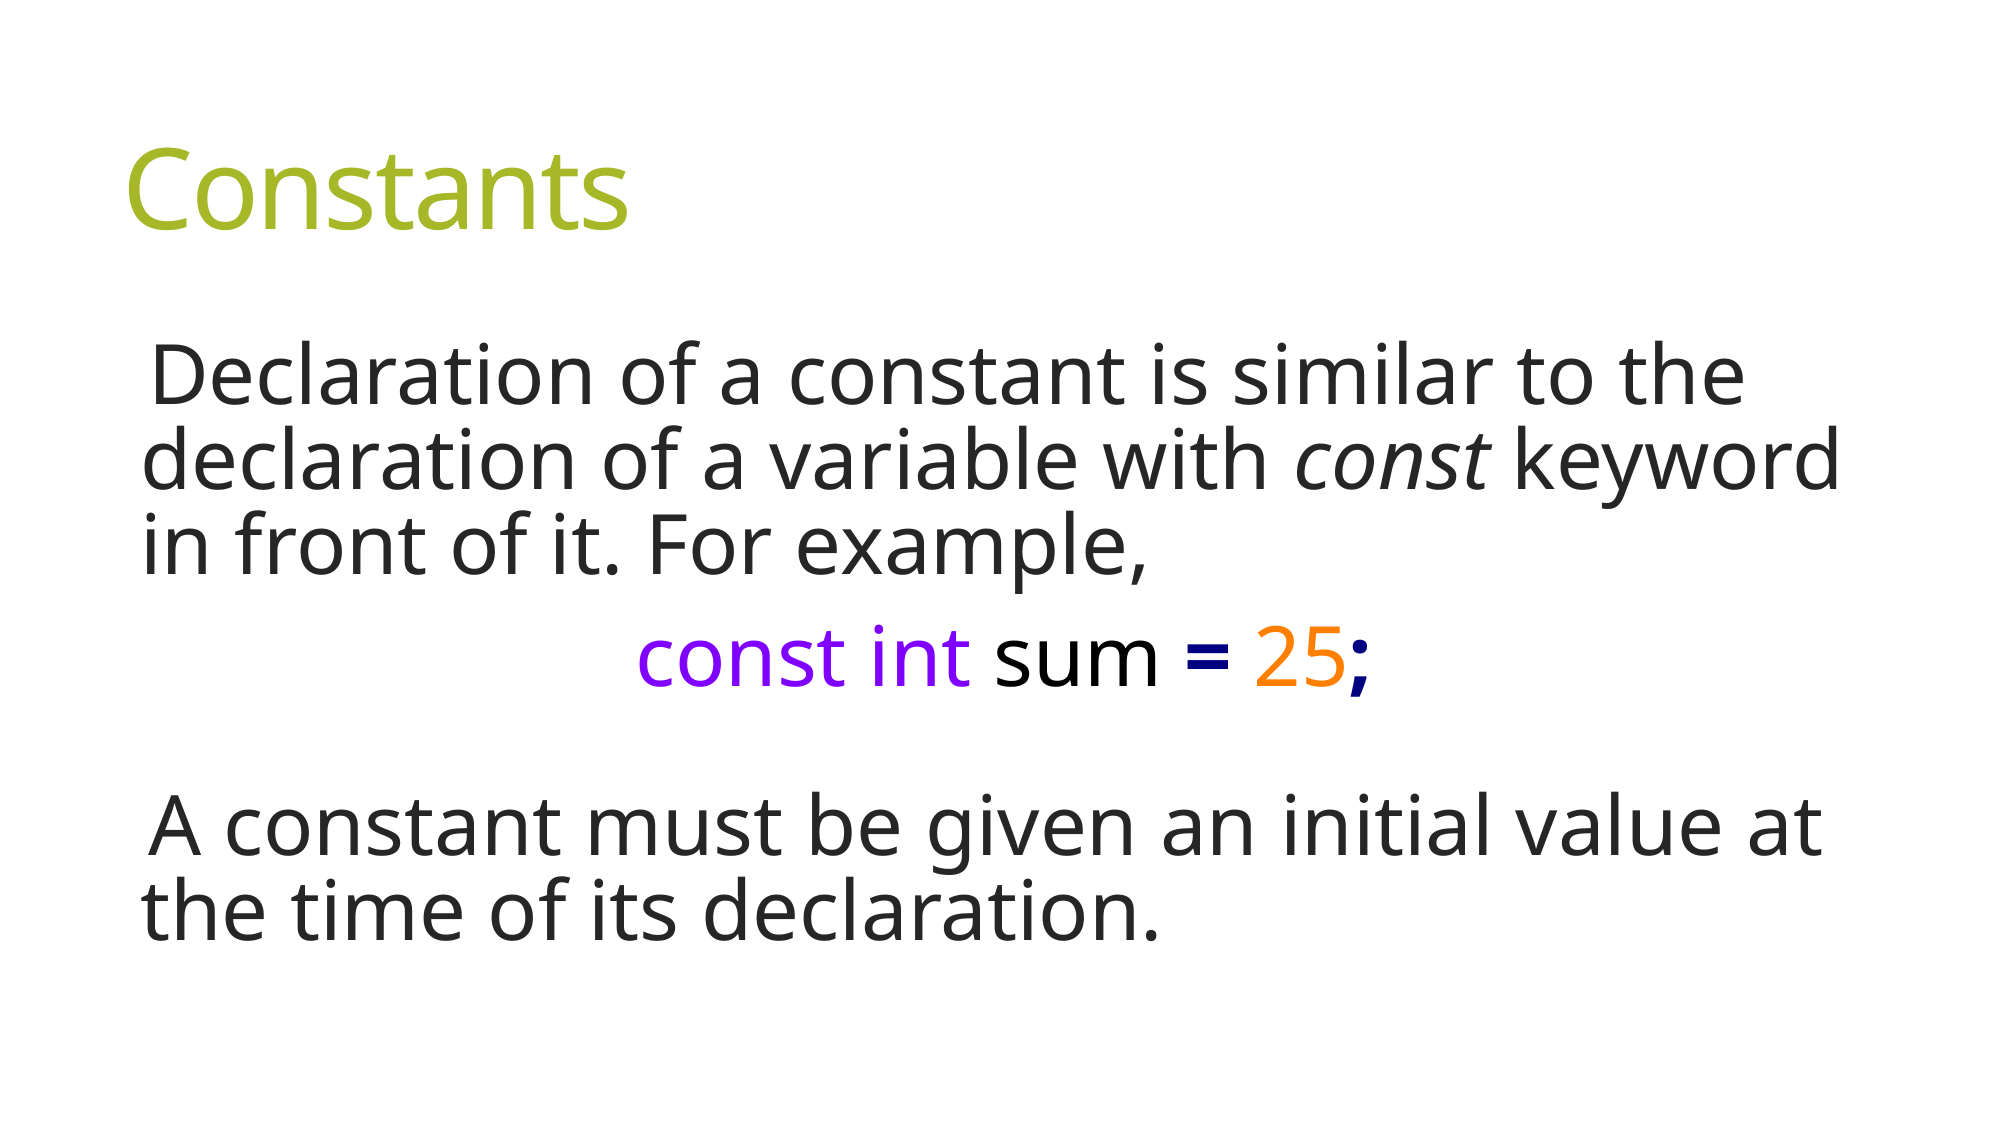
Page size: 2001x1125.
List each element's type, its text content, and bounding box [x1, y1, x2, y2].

title Constants [107, 58, 1875, 331]
list Declaration of a constant is similar to the declaration of a variable with const keyword in front of it. For example, const int sum = 25; A constant must be given an initial value at the time of its declaration. [109, 329, 1876, 992]
